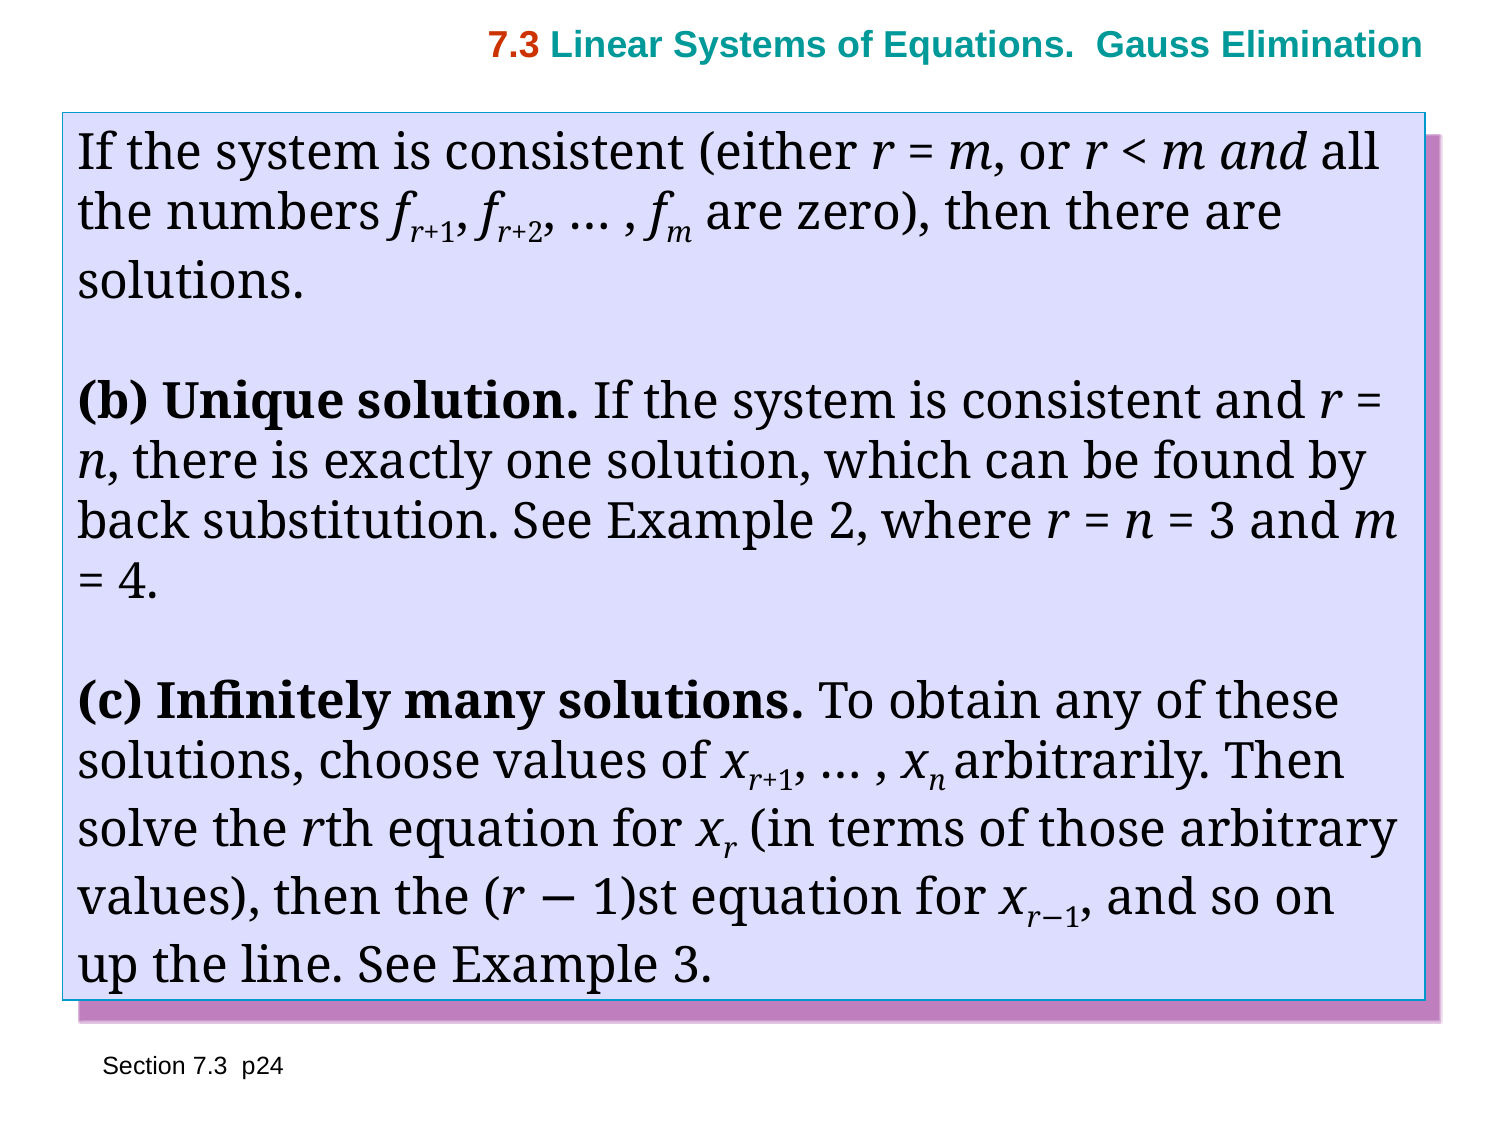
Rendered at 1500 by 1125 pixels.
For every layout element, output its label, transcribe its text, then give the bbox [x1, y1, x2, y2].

text_box If the system is consistent (either r = m, or r < m and all the numbers fr+1, fr+2, … , fm are zero), then there are solutions. (b) Unique solution. If the system is consistent and r = n, there is exactly one solution, which can be found by back substitution. See Example 2, where r = n = 3 and m = 4. (c) Infinitely many solutions. To obtain any of these solutions, choose values of xr+1, … , xn arbitrarily. Then solve the rth equation for xr (in terms of those arbitrary values), then the (r − 1)st equation for xr−1, and so on up the line. See Example 3. [62, 112, 1425, 1001]
text_box Section 7.3 p24 [87, 1042, 375, 1117]
text_box 7.3 Linear Systems of Equations. Gauss Elimination [472, 12, 1439, 73]
